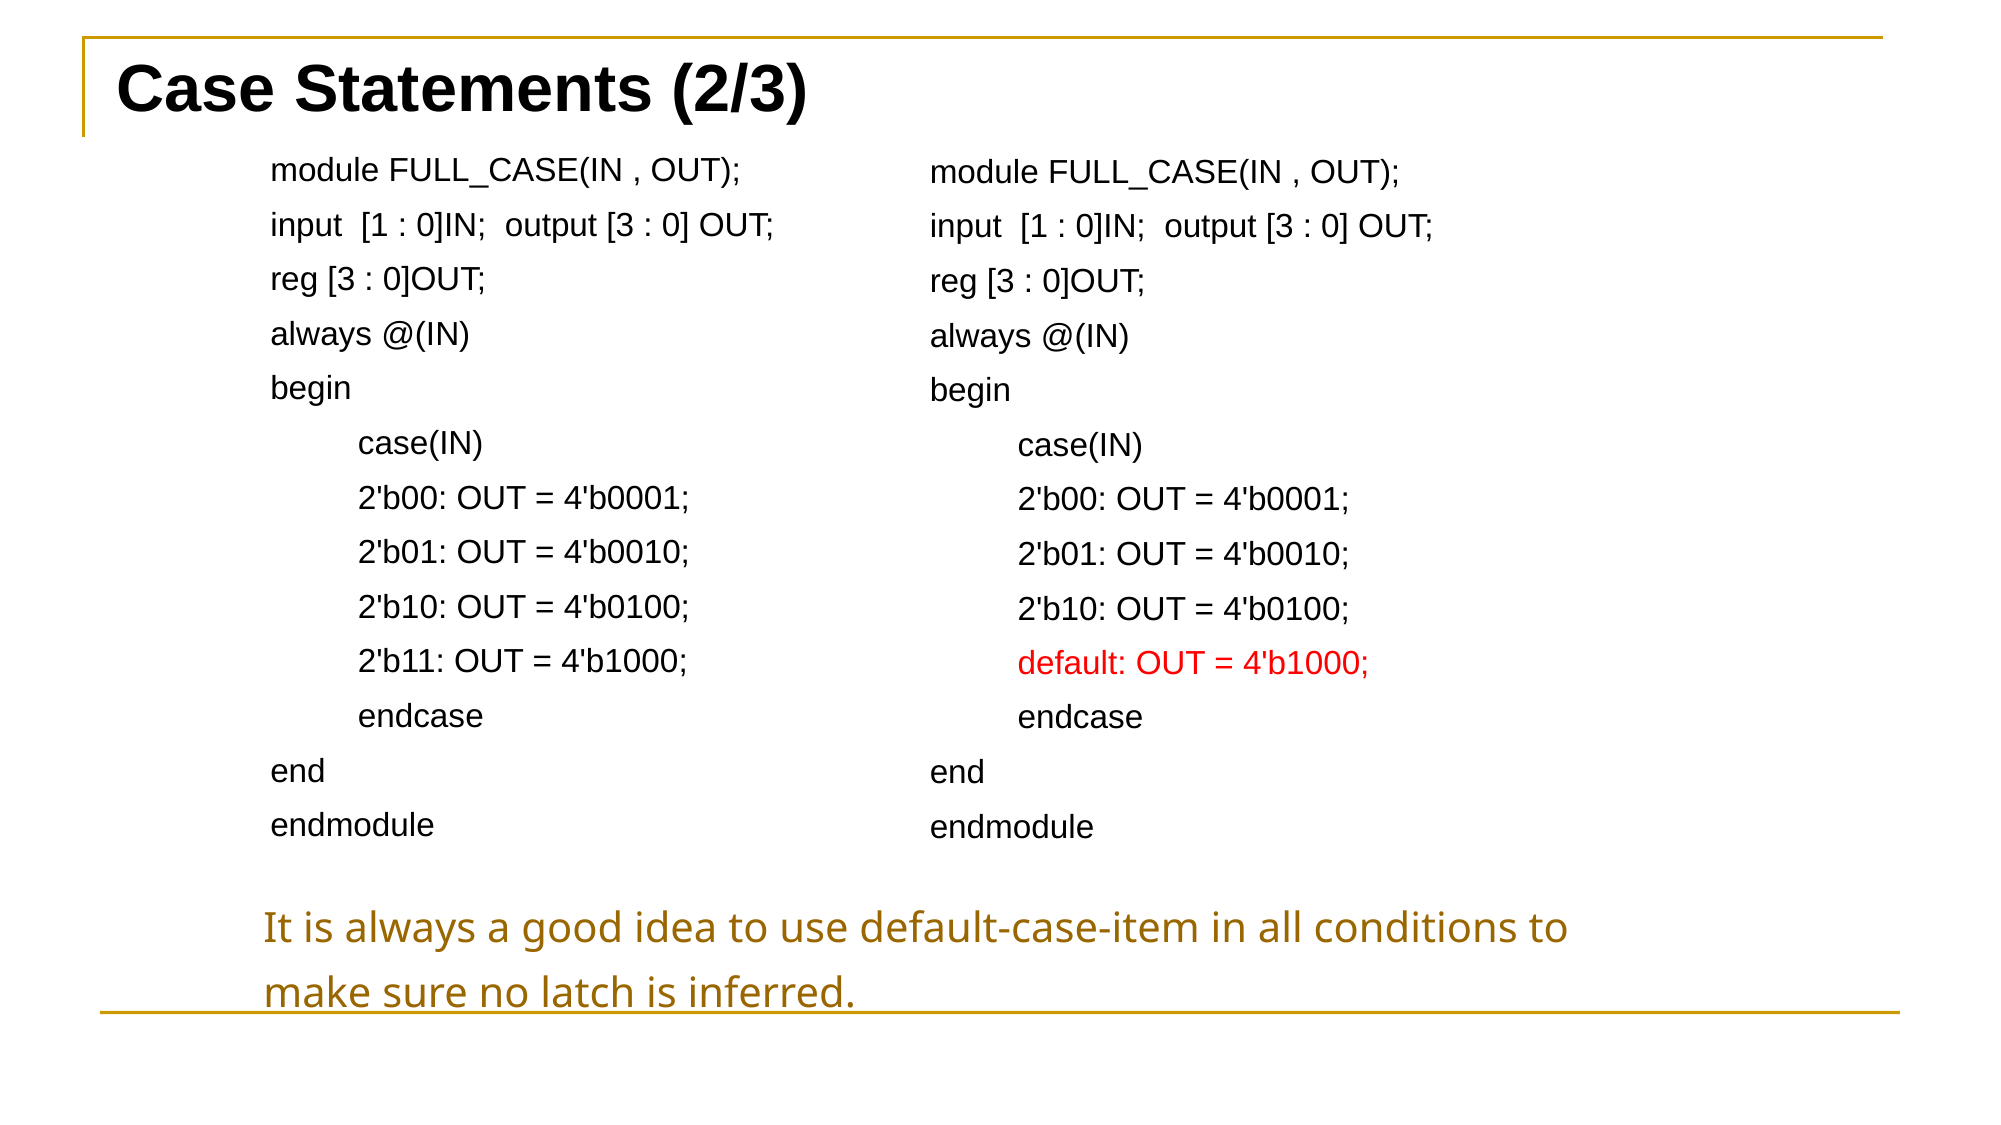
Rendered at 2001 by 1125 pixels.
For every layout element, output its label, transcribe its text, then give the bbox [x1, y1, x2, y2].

text_box It is always a good idea to use default-case-item in all conditions to make sure no latch is inferred. [248, 878, 1595, 1024]
text_box Case Statements (2/3) [101, 37, 935, 132]
text_box module FULL_CASE(IN , OUT); input [1 : 0]IN; output [3 : 0] OUT; reg [3 : 0]OUT; always @(IN) begin case(IN) 2'b00: OUT = 4'b0001; 2'b01: OUT = 4'b0010; 2'b10: OUT = 4'b0100; default: OUT = 4'b1000; endcase end endmodule [915, 134, 1541, 815]
text_box module FULL_CASE(IN , OUT); input [1 : 0]IN; output [3 : 0] OUT; reg [3 : 0]OUT; always @(IN) begin case(IN) 2'b00: OUT = 4'b0001; 2'b01: OUT = 4'b0010; 2'b10: OUT = 4'b0100; 2'b11: OUT = 4'b1000; endcase end endmodule [255, 133, 881, 813]
